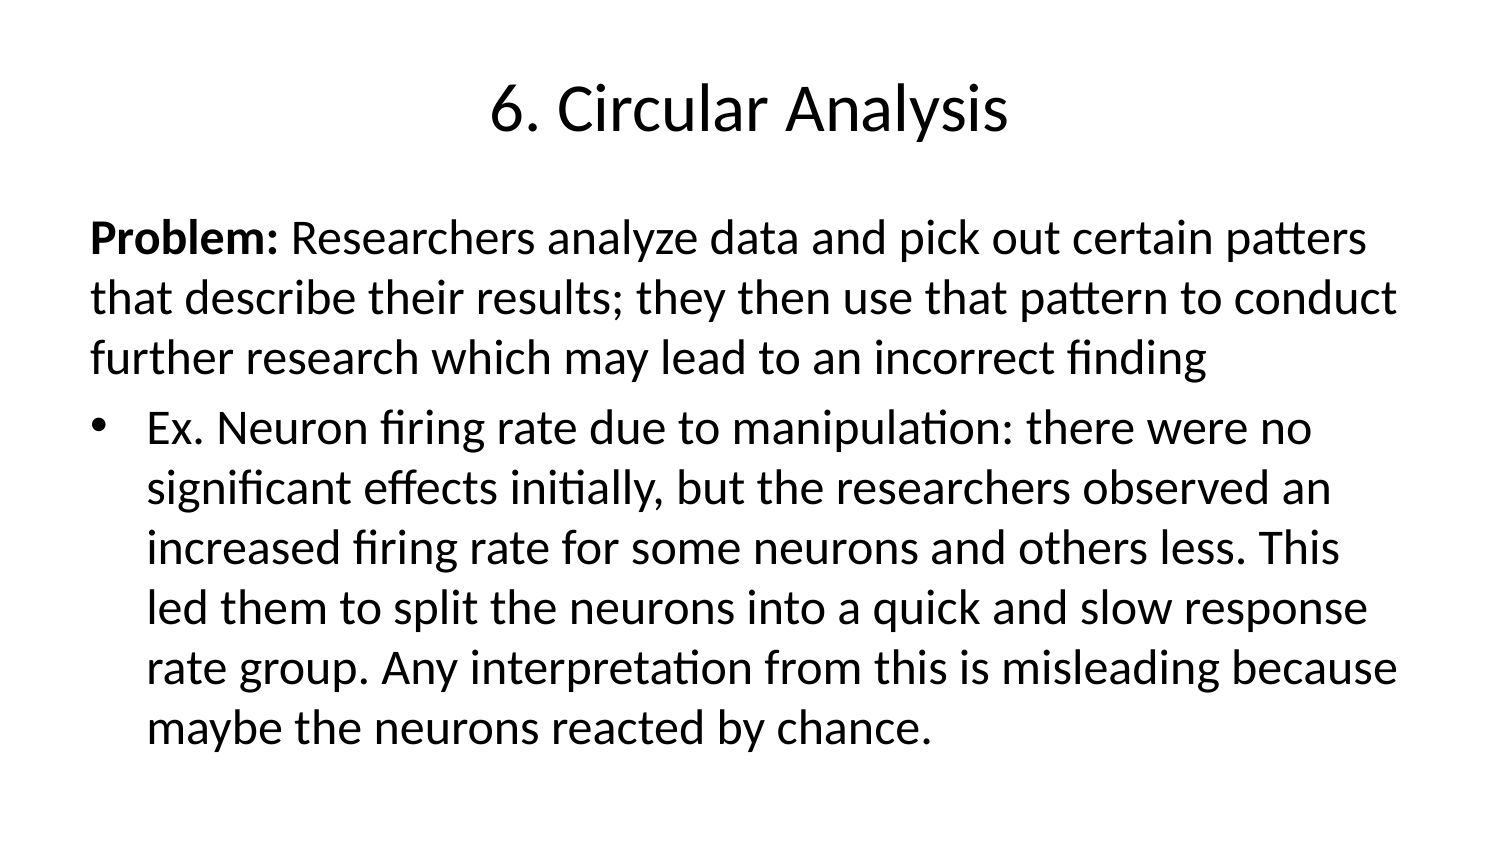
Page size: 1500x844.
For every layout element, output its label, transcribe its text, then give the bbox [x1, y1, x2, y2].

list Problem: Researchers analyze data and pick out certain patters that describe their results; they then use that pattern to conduct further research which may lead to an incorrect finding Ex. Neuron firing rate due to manipulation: there were no significant effects initially, but the researchers observed an increased firing rate for some neurons and others less. This led them to split the neurons into a quick and slow response rate group. Any interpretation from this is misleading because maybe the neurons reacted by chance. [75, 196, 1425, 754]
title 6. Circular Analysis [75, 33, 1425, 175]
